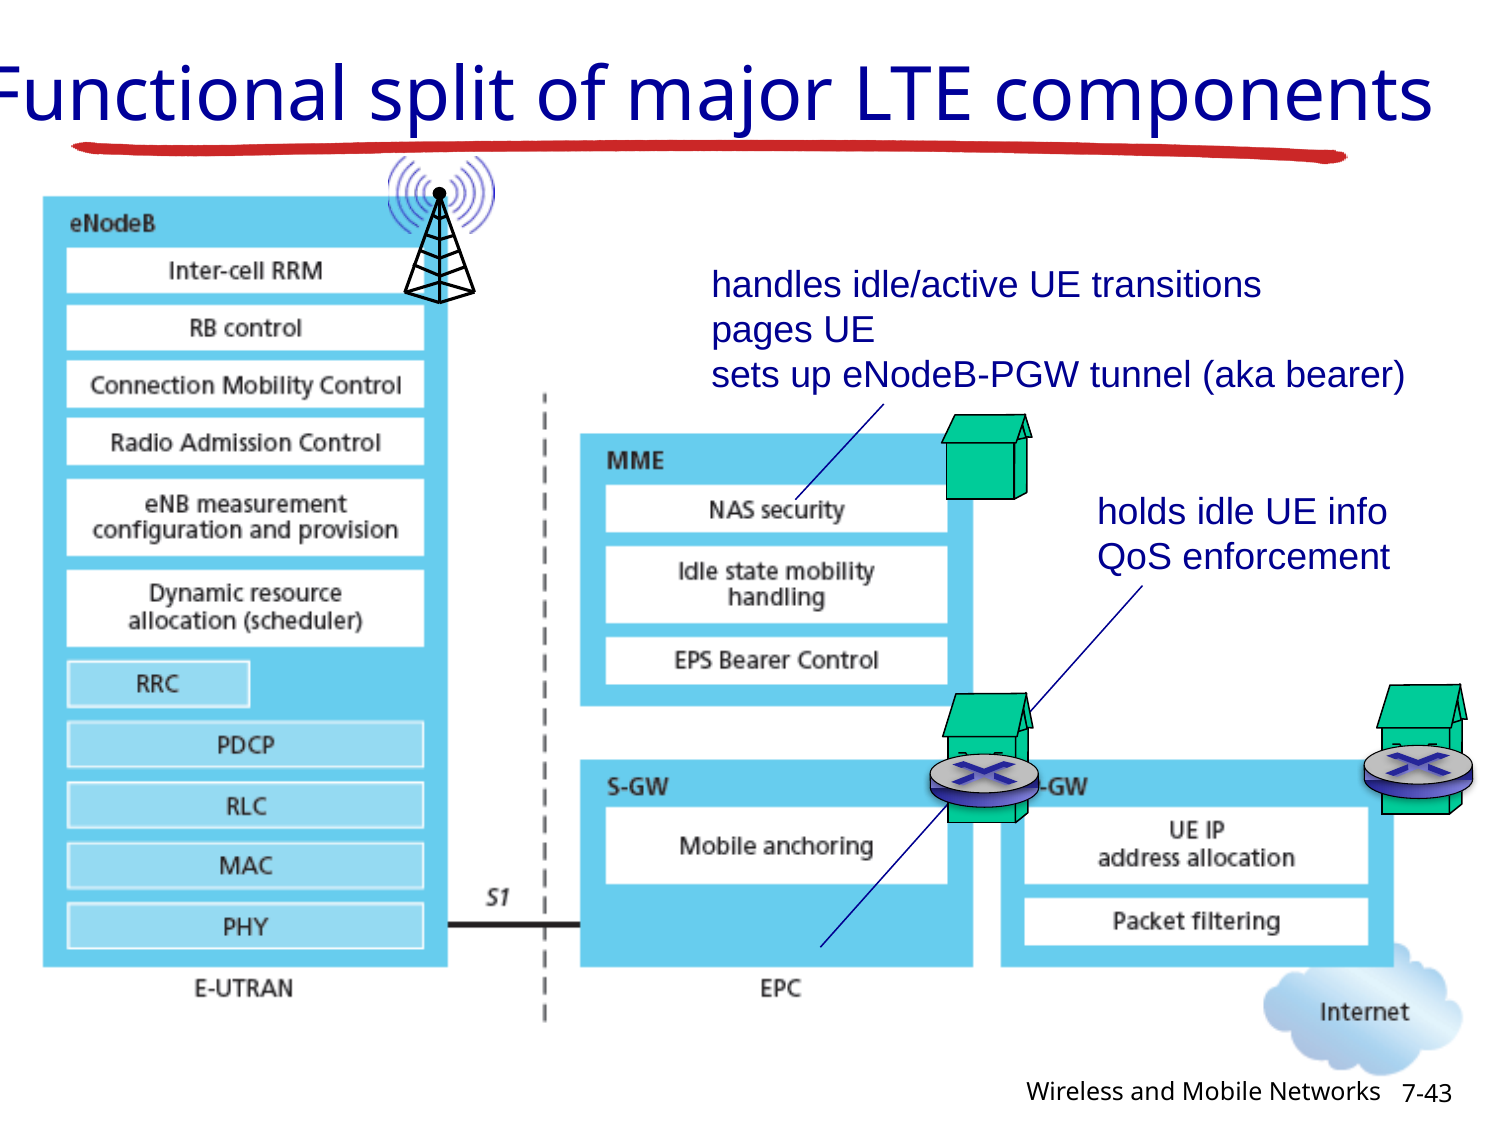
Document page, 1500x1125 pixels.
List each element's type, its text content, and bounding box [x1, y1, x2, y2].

text_box Functional split of major LTE components [0, 37, 1451, 143]
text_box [929, 692, 1039, 823]
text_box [387, 156, 496, 303]
picture [0, 175, 1500, 1106]
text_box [930, 354, 1033, 500]
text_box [1363, 683, 1473, 815]
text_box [795, 403, 884, 500]
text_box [820, 585, 1143, 948]
picture [65, 133, 1363, 172]
